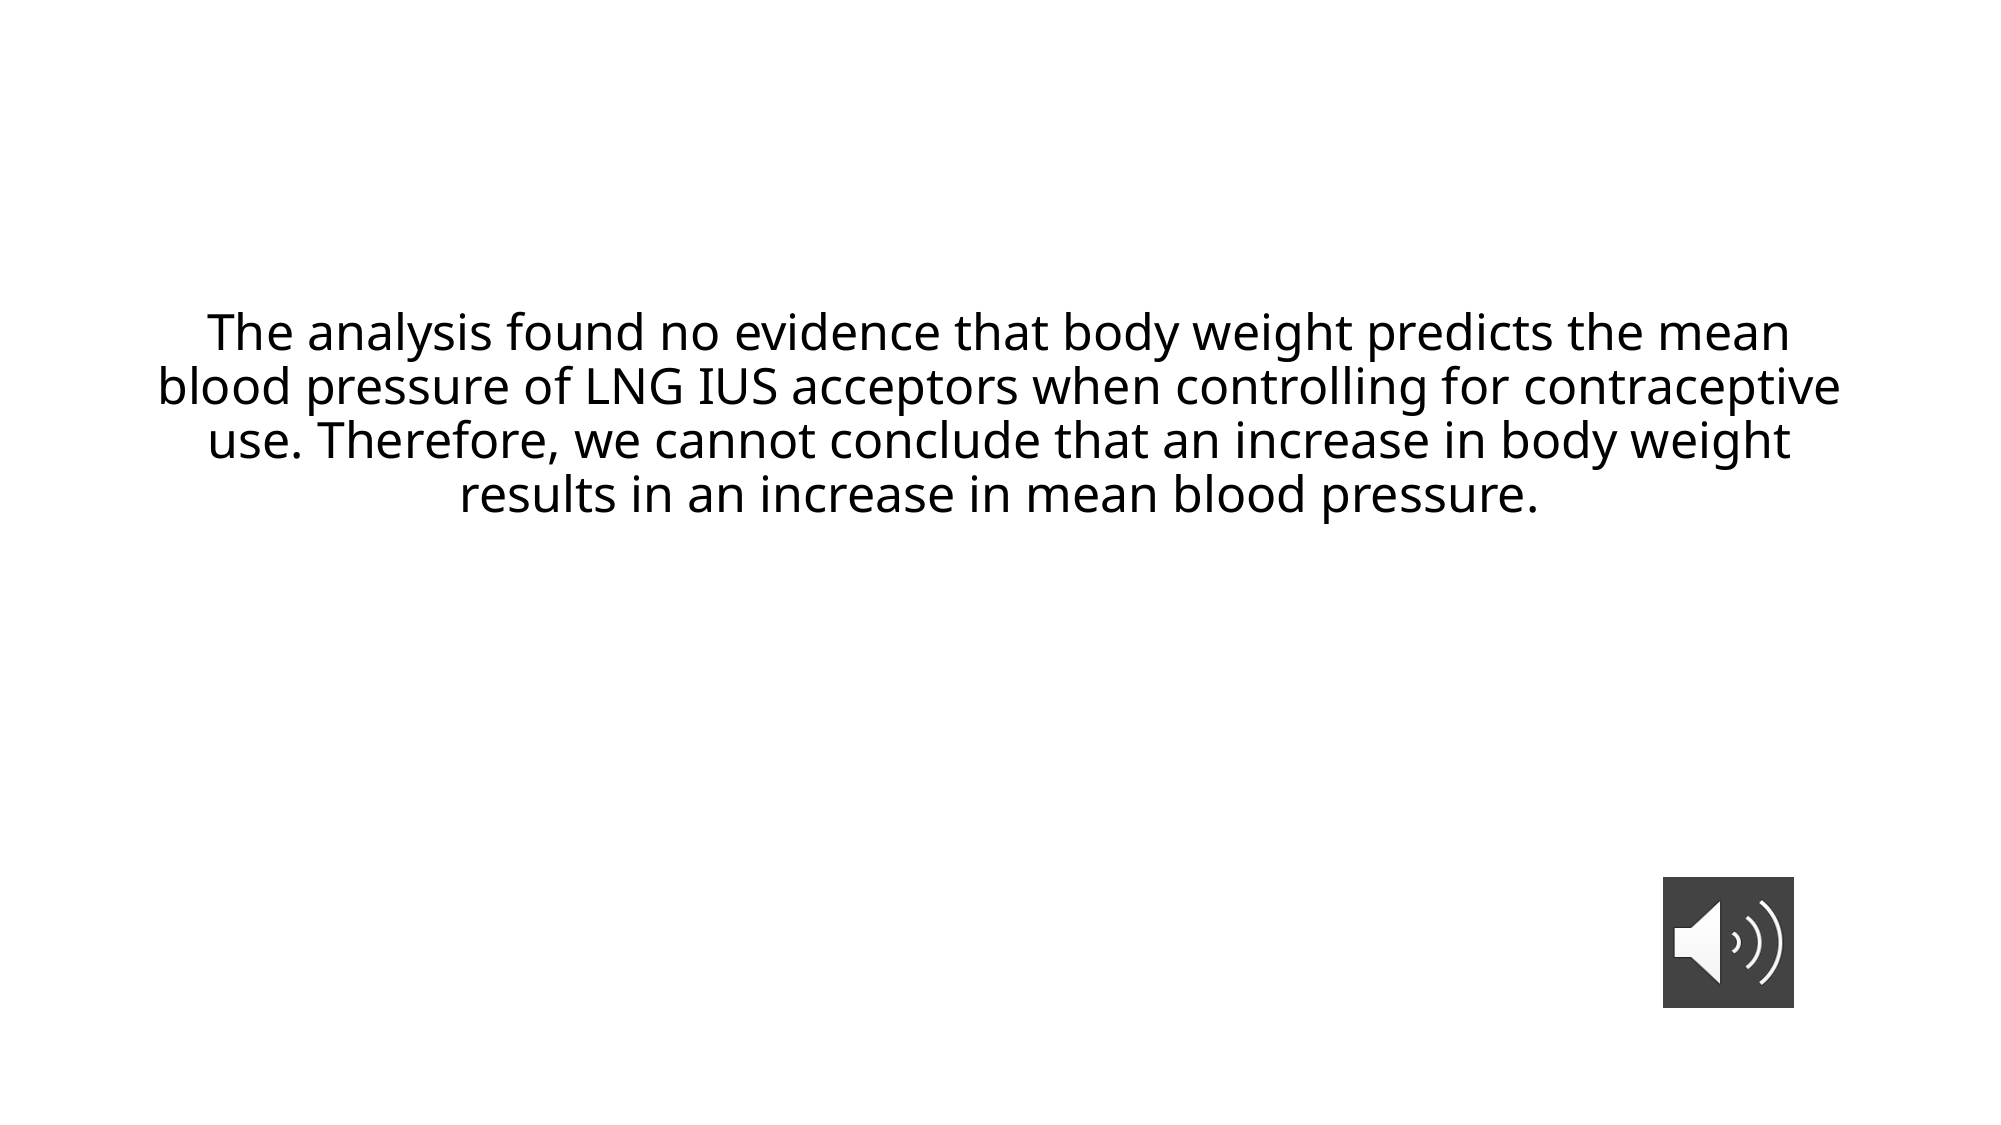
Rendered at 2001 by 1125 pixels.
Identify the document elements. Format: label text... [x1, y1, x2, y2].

picture [1661, 875, 1796, 1010]
list The analysis found no evidence that body weight predicts the mean blood pressure of LNG IUS acceptors when controlling for contraceptive use. Therefore, we cannot conclude that an increase in body weight results in an increase in mean blood pressure. [137, 299, 1863, 1014]
